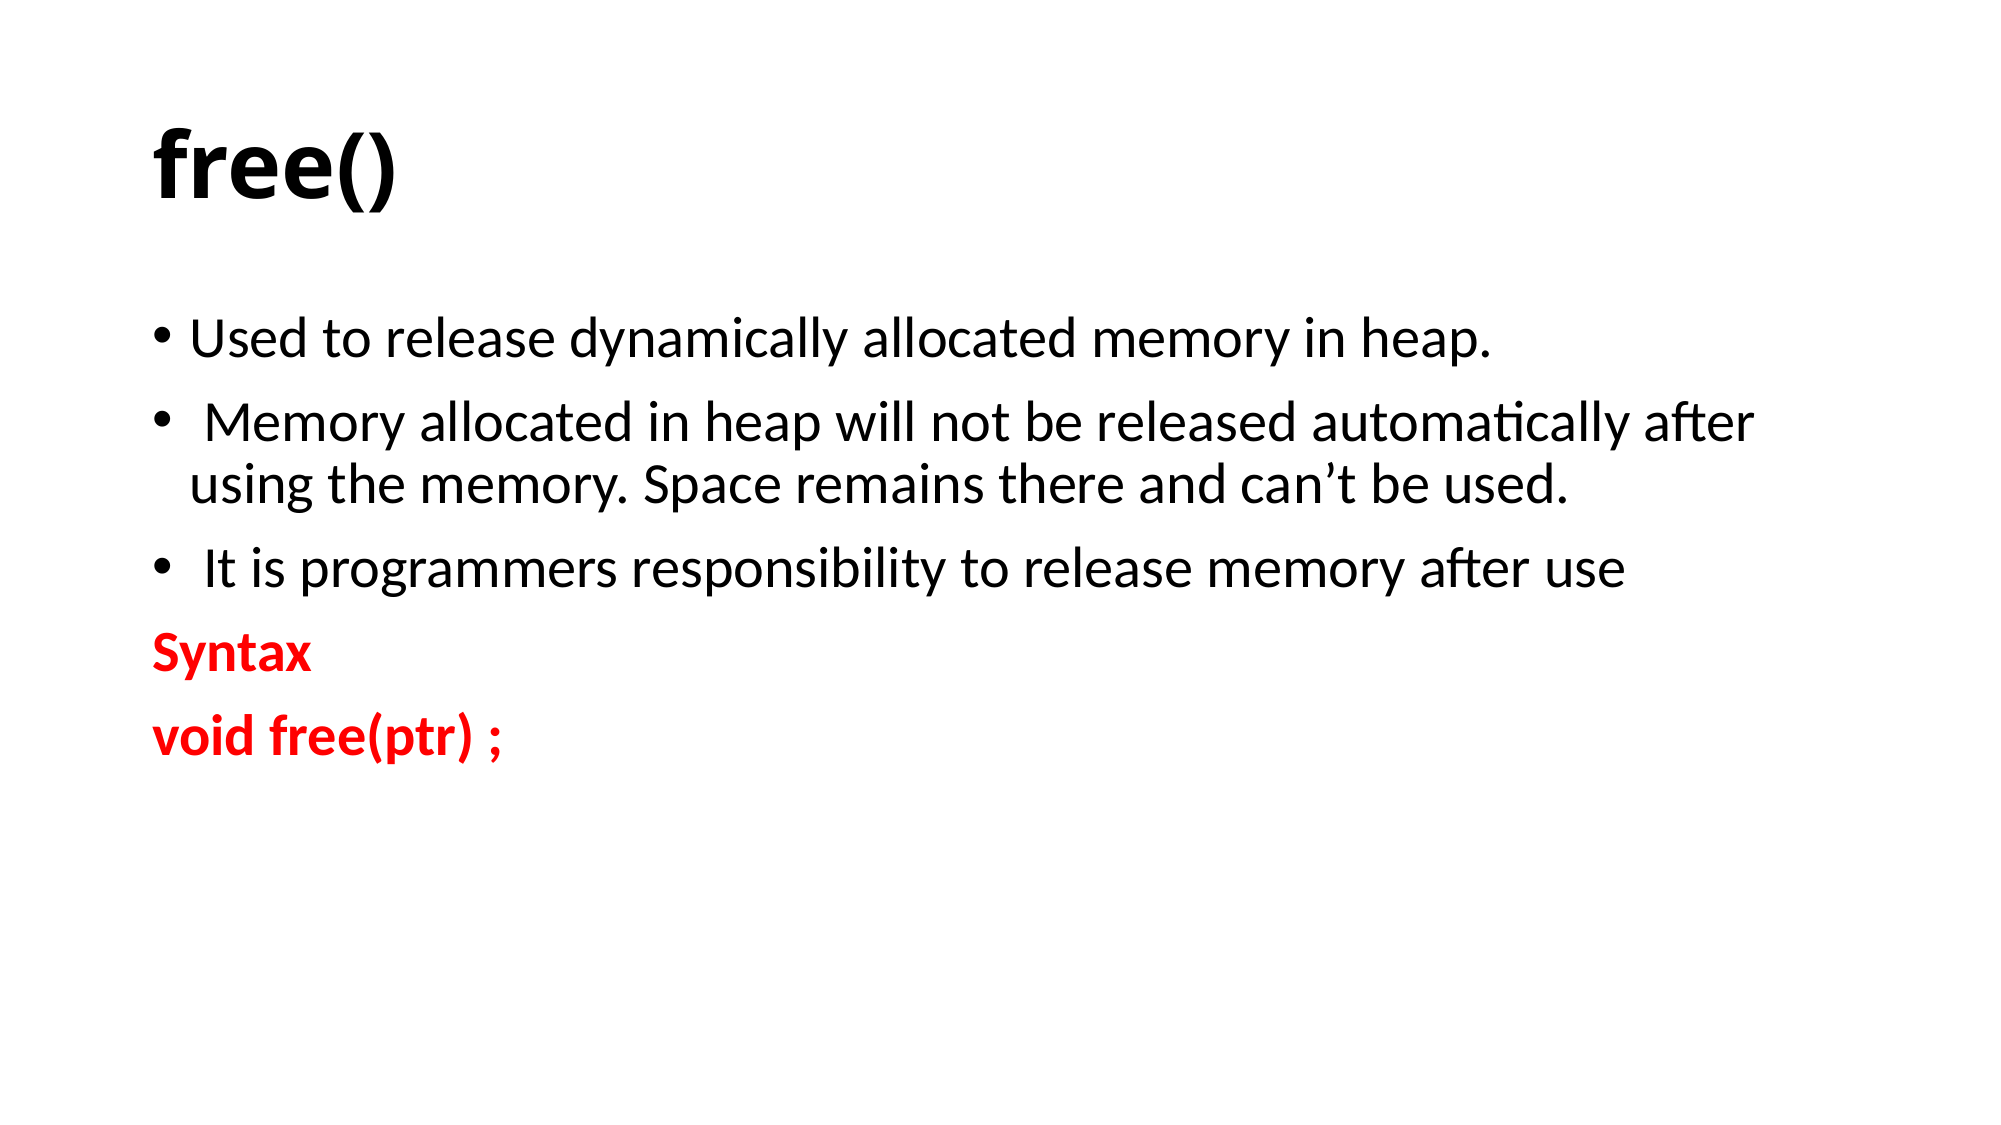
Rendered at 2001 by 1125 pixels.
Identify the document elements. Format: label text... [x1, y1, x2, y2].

title free() [137, 59, 1863, 278]
list Used to release dynamically allocated memory in heap. Memory allocated in heap will not be released automatically after using the memory. Space remains there and can’t be used. It is programmers responsibility to release memory after use Syntax void free(ptr) ; [137, 299, 1863, 1014]
